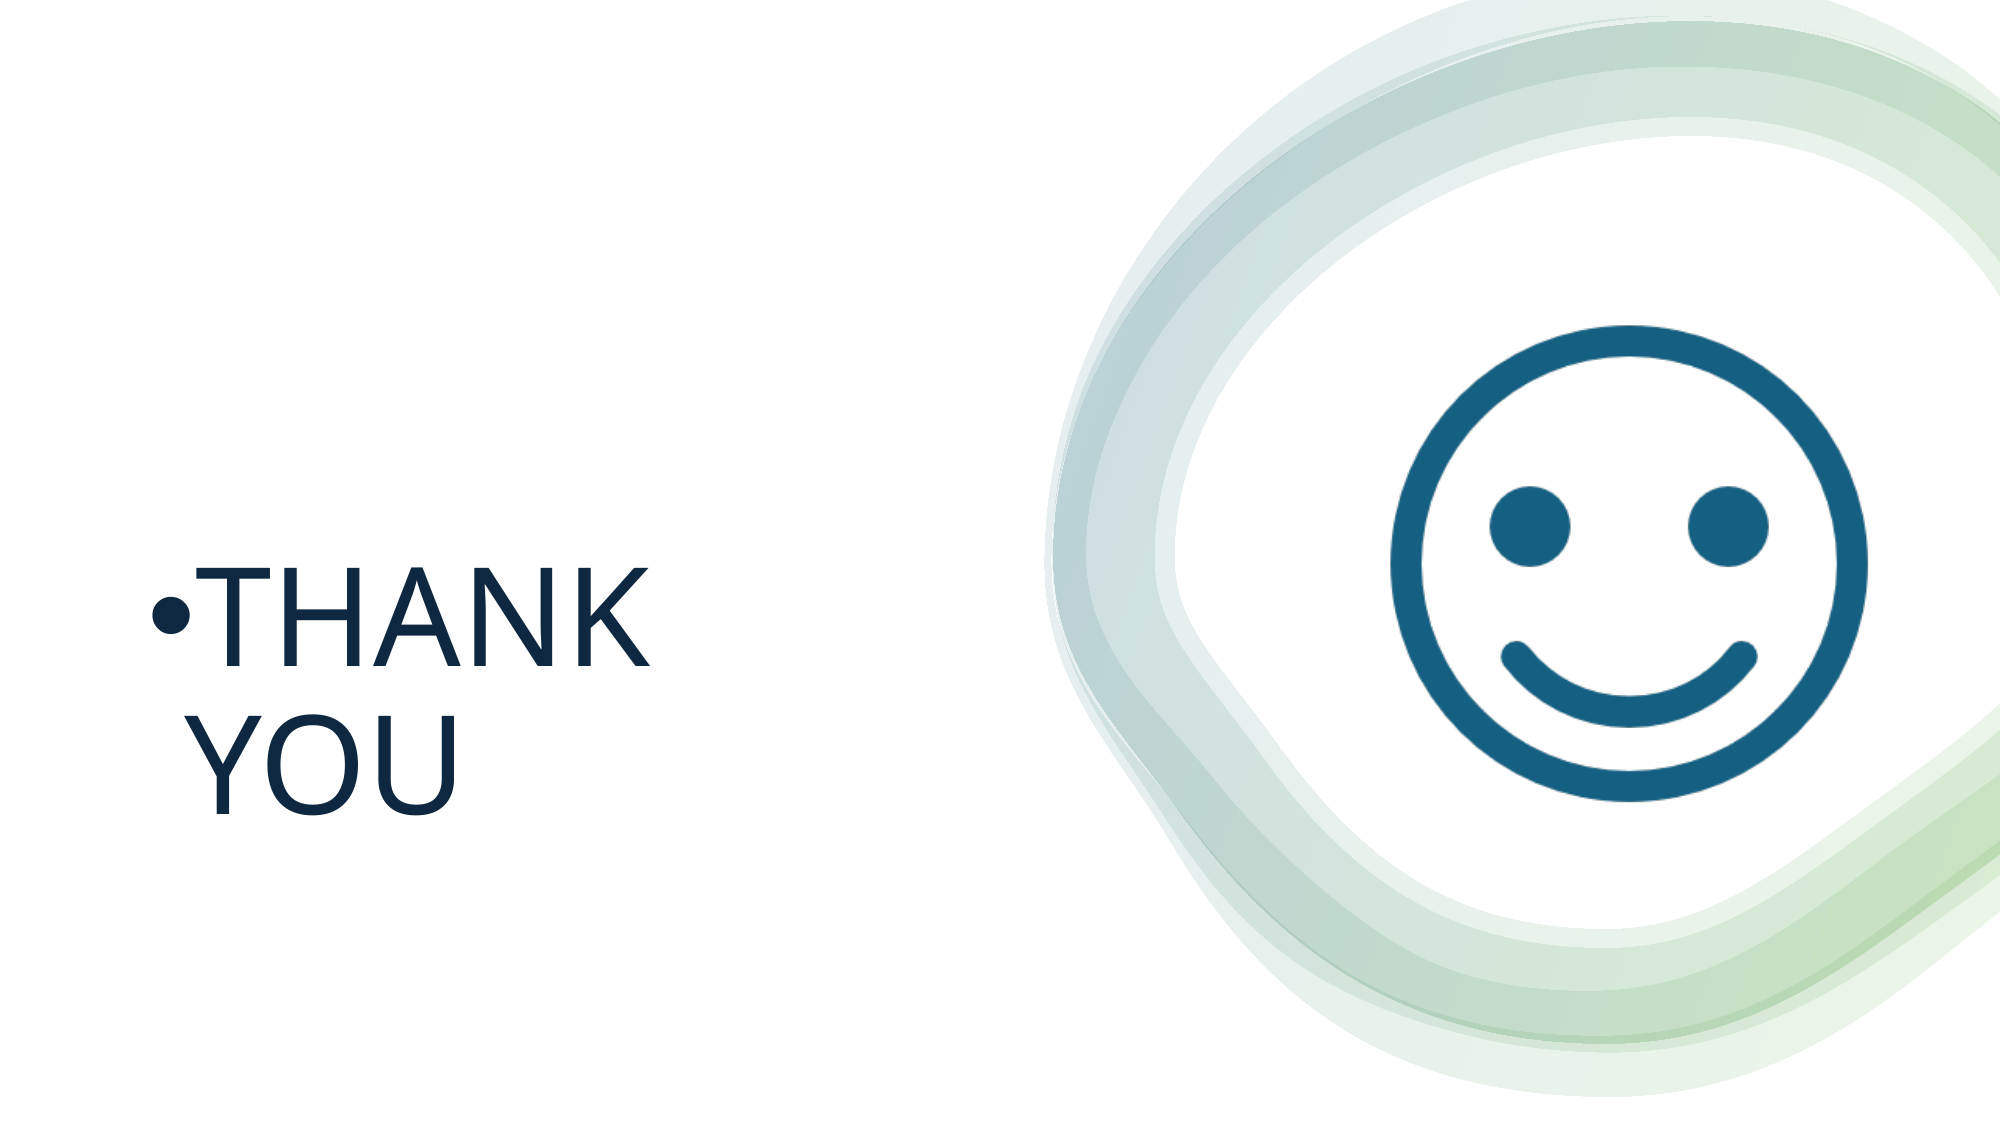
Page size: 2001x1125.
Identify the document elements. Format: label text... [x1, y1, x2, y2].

picture [1331, 266, 1927, 862]
text_box [0, 0, 2000, 1125]
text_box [1044, 0, 2000, 1098]
list THANK YOU [131, 397, 949, 995]
